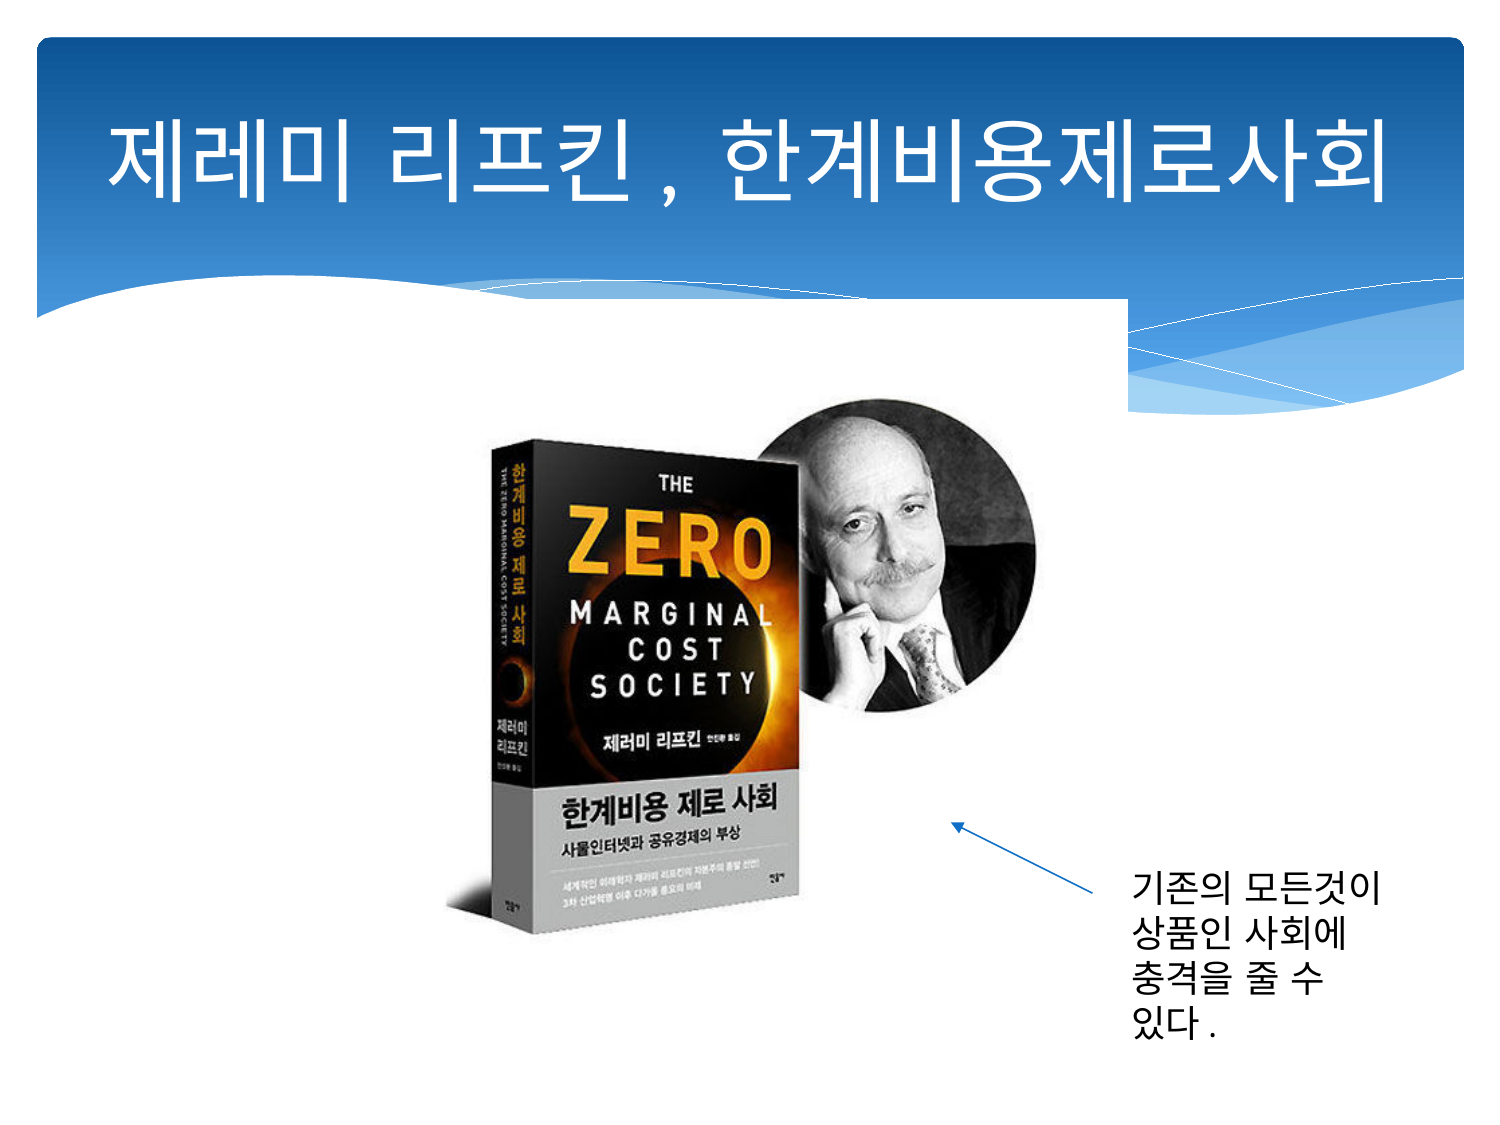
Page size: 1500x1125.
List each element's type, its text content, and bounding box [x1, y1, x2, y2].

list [389, 299, 1129, 1038]
title 제레미 리프킨, 한계비용제로사회 [75, 55, 1425, 261]
text_box 기존의 모든것이 상품인 사회에 충격을 줄 수 있다. [1116, 857, 1412, 1053]
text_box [950, 822, 1093, 894]
